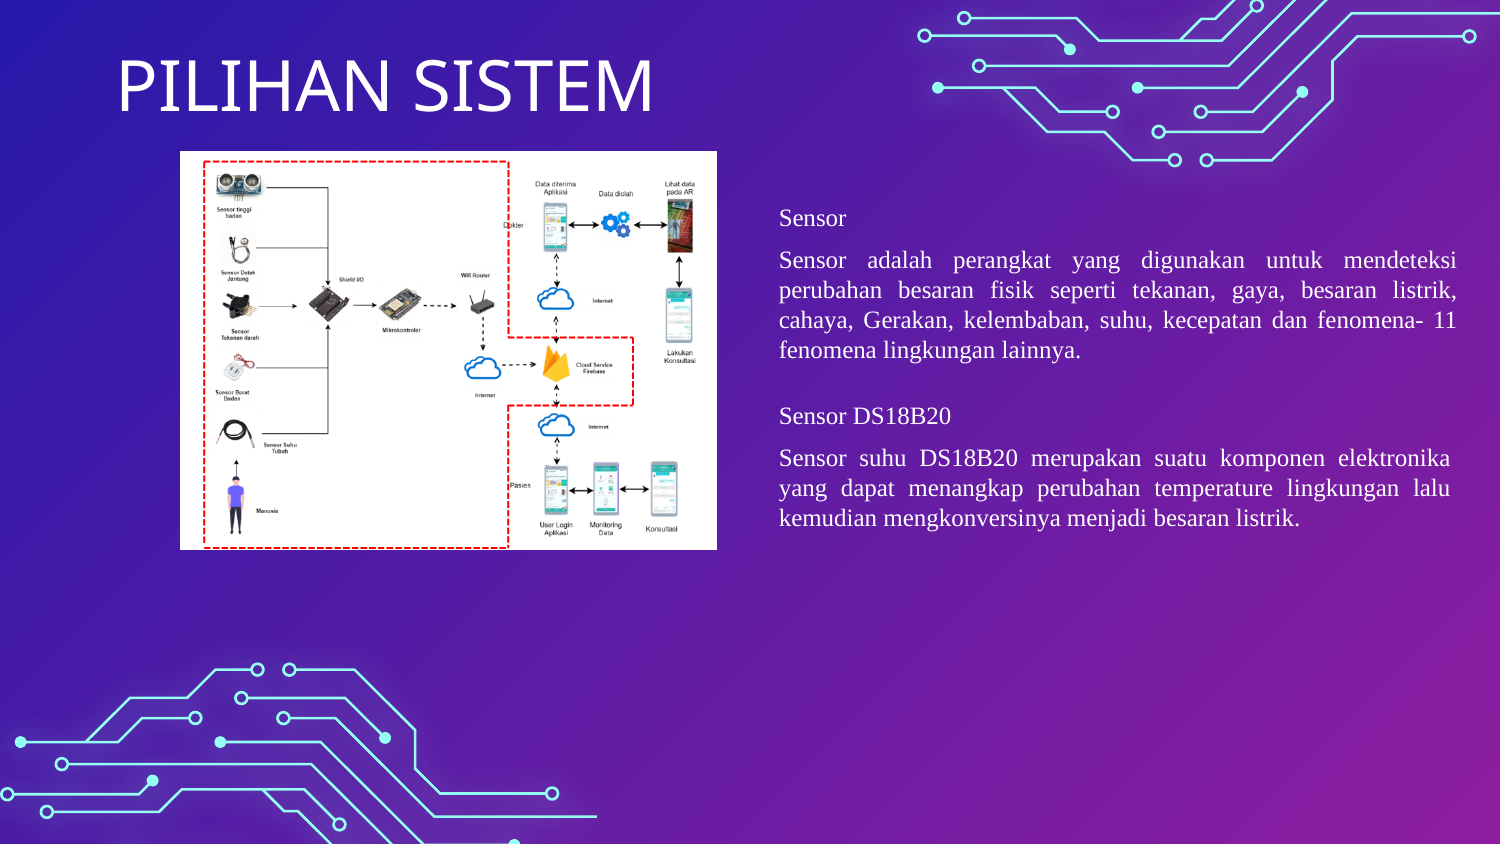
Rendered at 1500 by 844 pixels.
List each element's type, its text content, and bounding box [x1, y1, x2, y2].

text_box Sensor Sensor adalah perangkat yang digunakan untuk mendeteksi perubahan besaran fisik seperti tekanan, gaya, besaran listrik, cahaya, Gerakan, kelembaban, suhu, kecepatan dan fenomena- 11 fenomena lingkungan lainnya. [764, 193, 1473, 371]
title PILIHAN SISTEM [110, 36, 662, 131]
text_box Sensor DS18B20 Sensor suhu DS18B20 merupakan suatu komponen elektronika yang dapat menangkap perubahan temperature lingkungan lalu kemudian mengkonversinya menjadi besaran listrik. [763, 392, 1466, 539]
picture [179, 151, 718, 550]
